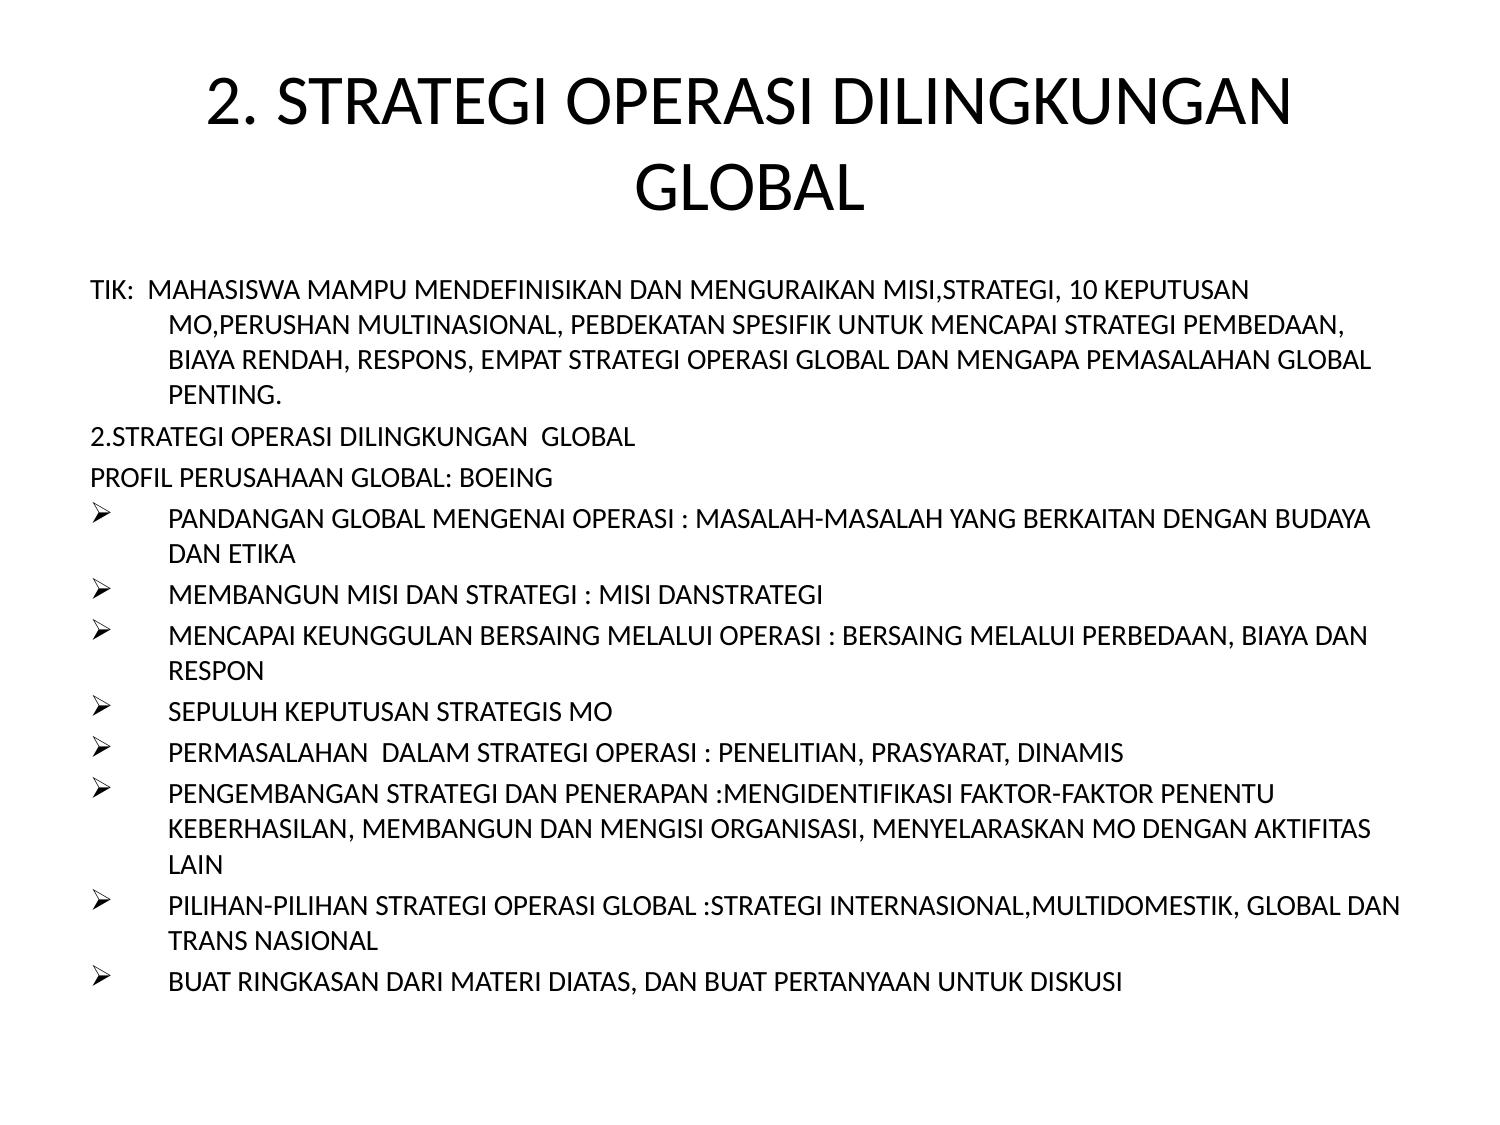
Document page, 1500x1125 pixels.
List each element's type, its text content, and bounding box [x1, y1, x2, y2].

title 2. STRATEGI OPERASI DILINGKUNGAN GLOBAL [75, 45, 1425, 233]
list TIK: MAHASISWA MAMPU MENDEFINISIKAN DAN MENGURAIKAN MISI,STRATEGI, 10 KEPUTUSAN MO,PERUSHAN MULTINASIONAL, PEBDEKATAN SPESIFIK UNTUK MENCAPAI STRATEGI PEMBEDAAN, BIAYA RENDAH, RESPONS, EMPAT STRATEGI OPERASI GLOBAL DAN MENGAPA PEMASALAHAN GLOBAL PENTING. 2.STRATEGI OPERASI DILINGKUNGAN GLOBAL PROFIL PERUSAHAAN GLOBAL: BOEING PANDANGAN GLOBAL MENGENAI OPERASI : MASALAH-MASALAH YANG BERKAITAN DENGAN BUDAYA DAN ETIKA MEMBANGUN MISI DAN STRATEGI : MISI DANSTRATEGI MENCAPAI KEUNGGULAN BERSAING MELALUI OPERASI : BERSAING MELALUI PERBEDAAN, BIAYA DAN RESPON SEPULUH KEPUTUSAN STRATEGIS MO PERMASALAHAN DALAM STRATEGI OPERASI : PENELITIAN, PRASYARAT, DINAMIS PENGEMBANGAN STRATEGI DAN PENERAPAN :MENGIDENTIFIKASI FAKTOR-FAKTOR PENENTU KEBERHASILAN, MEMBANGUN DAN MENGISI ORGANISASI, MENYELARASKAN MO DENGAN AKTIFITAS LAIN PILIHAN-PILIHAN STRATEGI OPERASI GLOBAL :STRATEGI INTERNASIONAL,MULTIDOMESTIK, GLOBAL DAN TRANS NASIONAL BUAT RINGKASAN DARI MATERI DIATAS, DAN BUAT PERTANYAAN UNTUK DISKUSI [75, 262, 1425, 1005]
